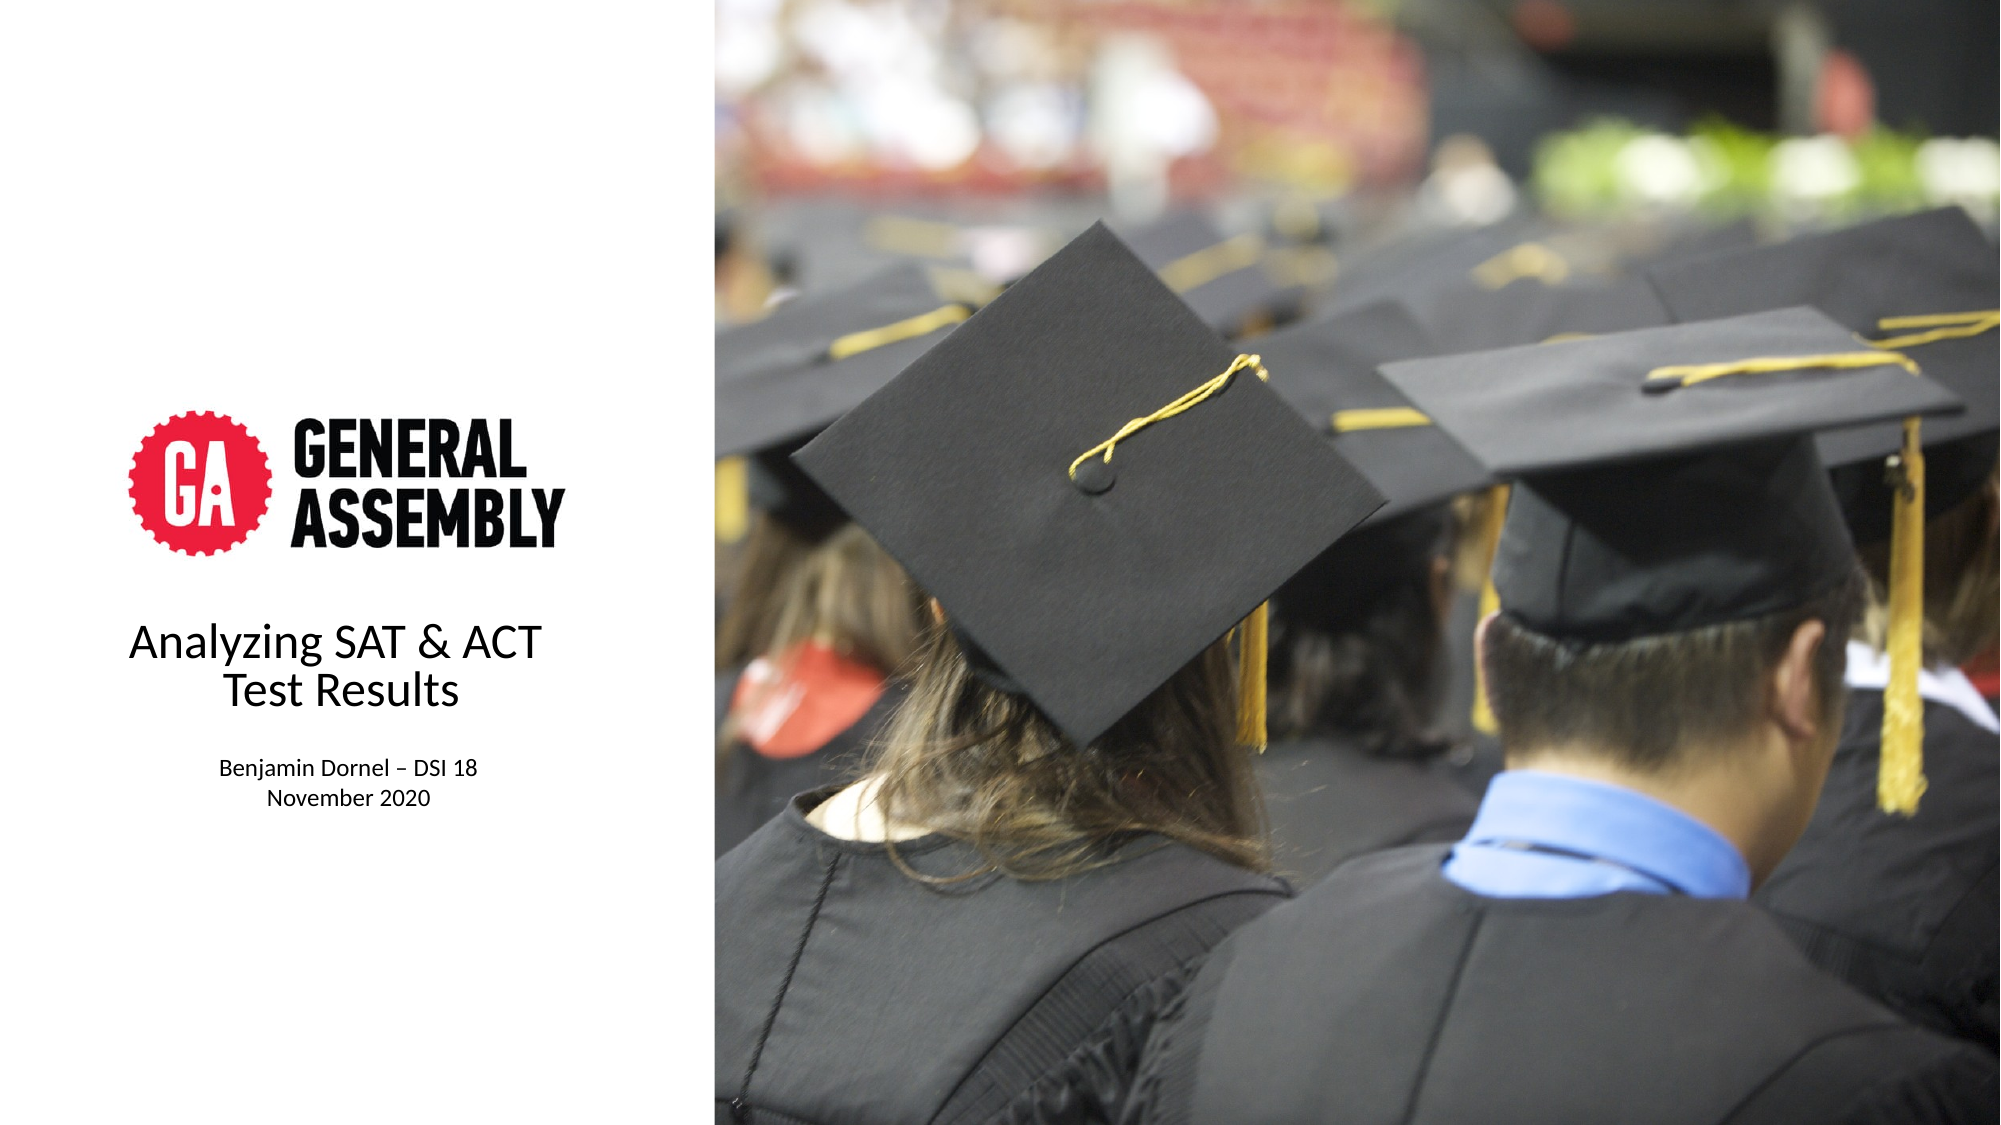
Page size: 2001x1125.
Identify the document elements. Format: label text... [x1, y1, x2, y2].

text_box Analyzing SAT & ACT Test Results [63, 612, 634, 724]
text_box Benjamin Dornel – DSI 18 November 2020 [209, 744, 488, 819]
picture [714, 0, 2000, 1125]
picture [115, 360, 582, 611]
